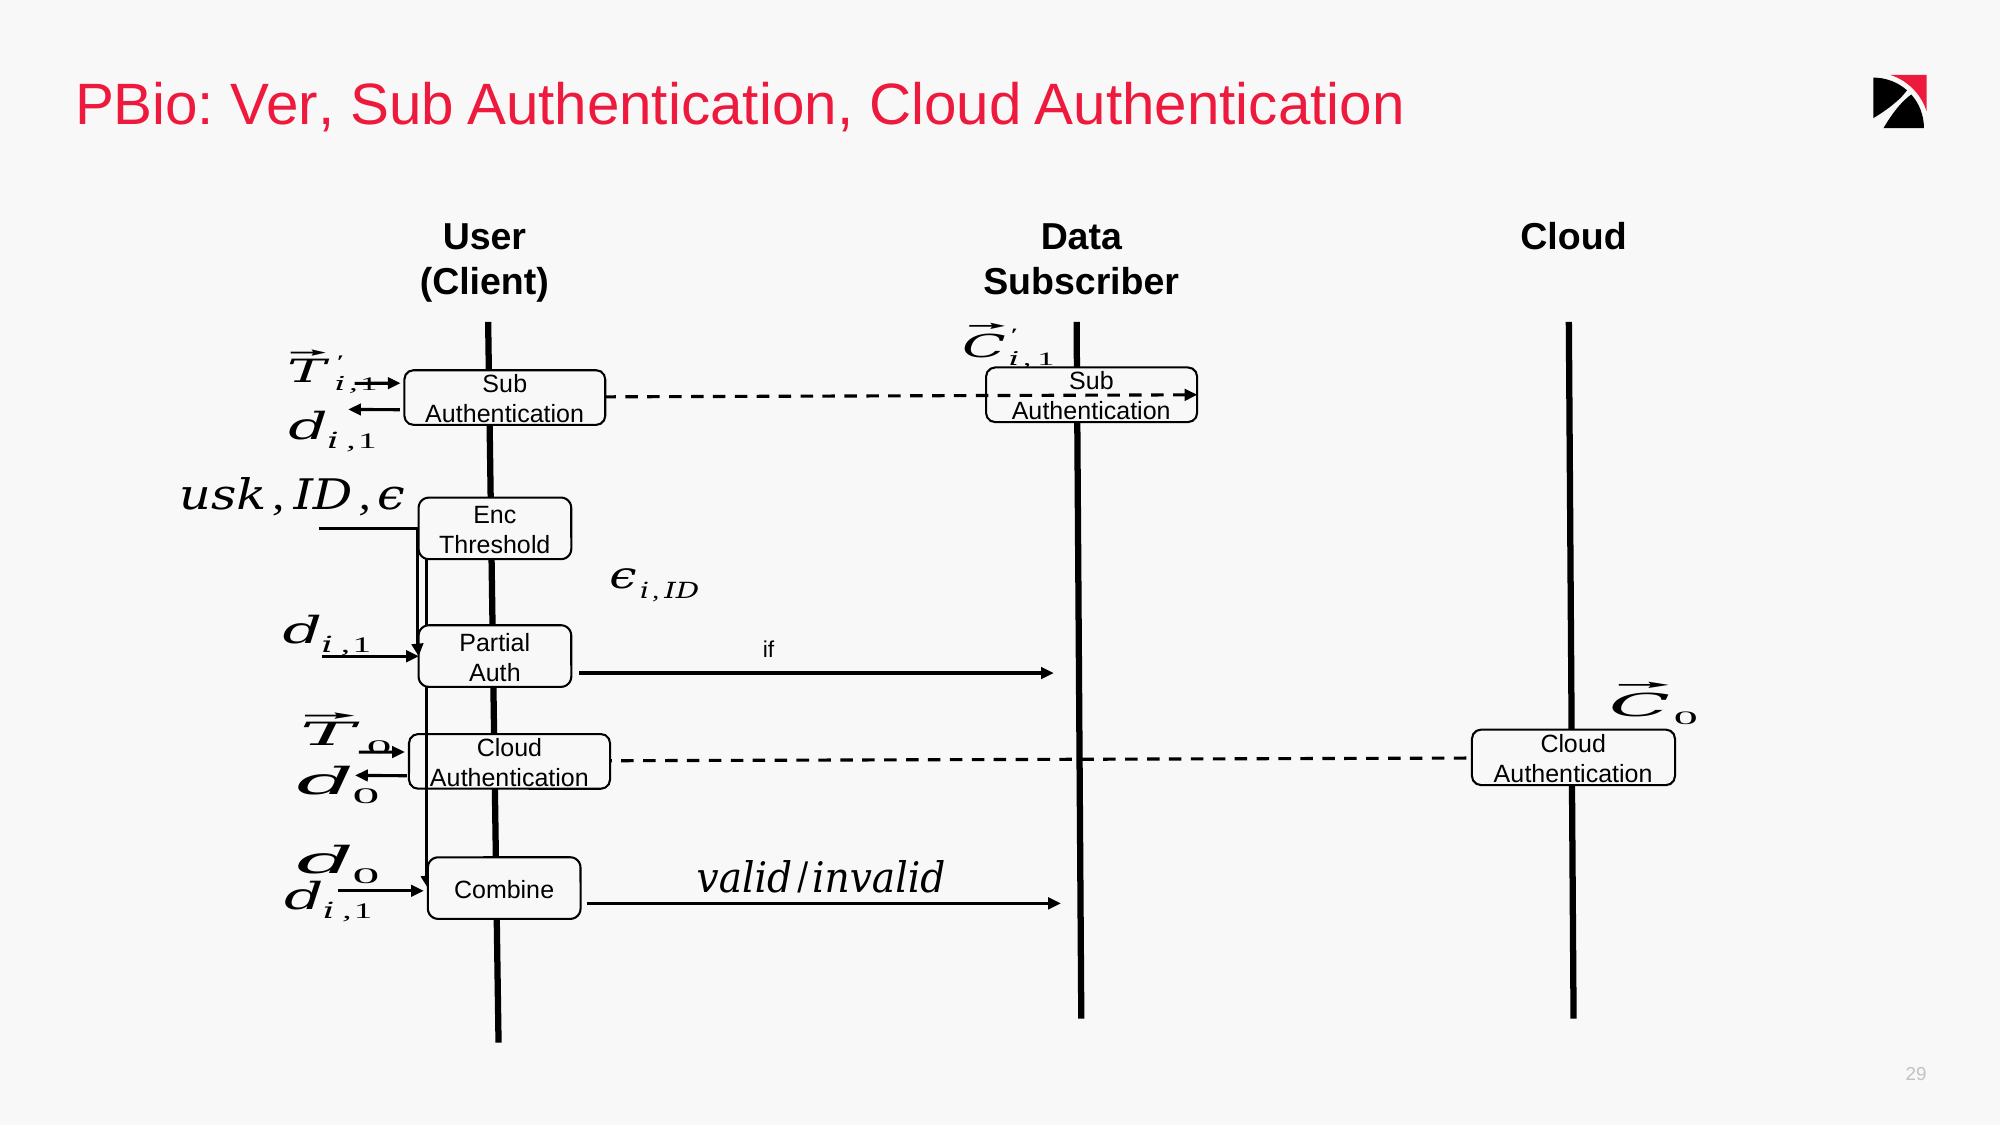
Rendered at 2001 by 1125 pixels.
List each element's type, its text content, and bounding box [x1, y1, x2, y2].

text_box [610, 757, 1472, 762]
title PBio: Ver, Sub Authentication, Cloud Authentication [75, 74, 1622, 138]
text_box Cloud Authentication [407, 733, 425, 790]
text_box Sub Authentication [499, 369, 607, 426]
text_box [1076, 762, 1082, 1019]
text_box Sub Authentication [985, 366, 1076, 424]
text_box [605, 394, 987, 398]
text_box Combine [426, 856, 488, 920]
text_box User (Client) [298, 204, 671, 310]
text_box Combine [499, 856, 582, 920]
text_box Cloud Authentication [499, 733, 612, 790]
text_box Enc Threshold [417, 496, 488, 561]
text_box Cloud [1388, 204, 1760, 265]
text_box Enc Threshold [499, 496, 573, 561]
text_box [1076, 321, 1082, 757]
text_box Cloud Authentication [1574, 728, 1677, 787]
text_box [1568, 321, 1574, 1019]
text_box Partial Auth [417, 624, 488, 688]
text_box Cloud Authentication [1470, 728, 1568, 787]
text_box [488, 321, 499, 705]
slide_number 29 [1863, 1042, 1927, 1103]
text_box Sub Authentication [1082, 366, 1199, 424]
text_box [398, 705, 747, 723]
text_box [488, 723, 499, 1043]
text_box Data Subscriber [895, 204, 1267, 310]
text_box Partial Auth [499, 624, 573, 688]
text_box Cloud Authentication [428, 733, 488, 790]
text_box Sub Authentication [403, 369, 488, 426]
